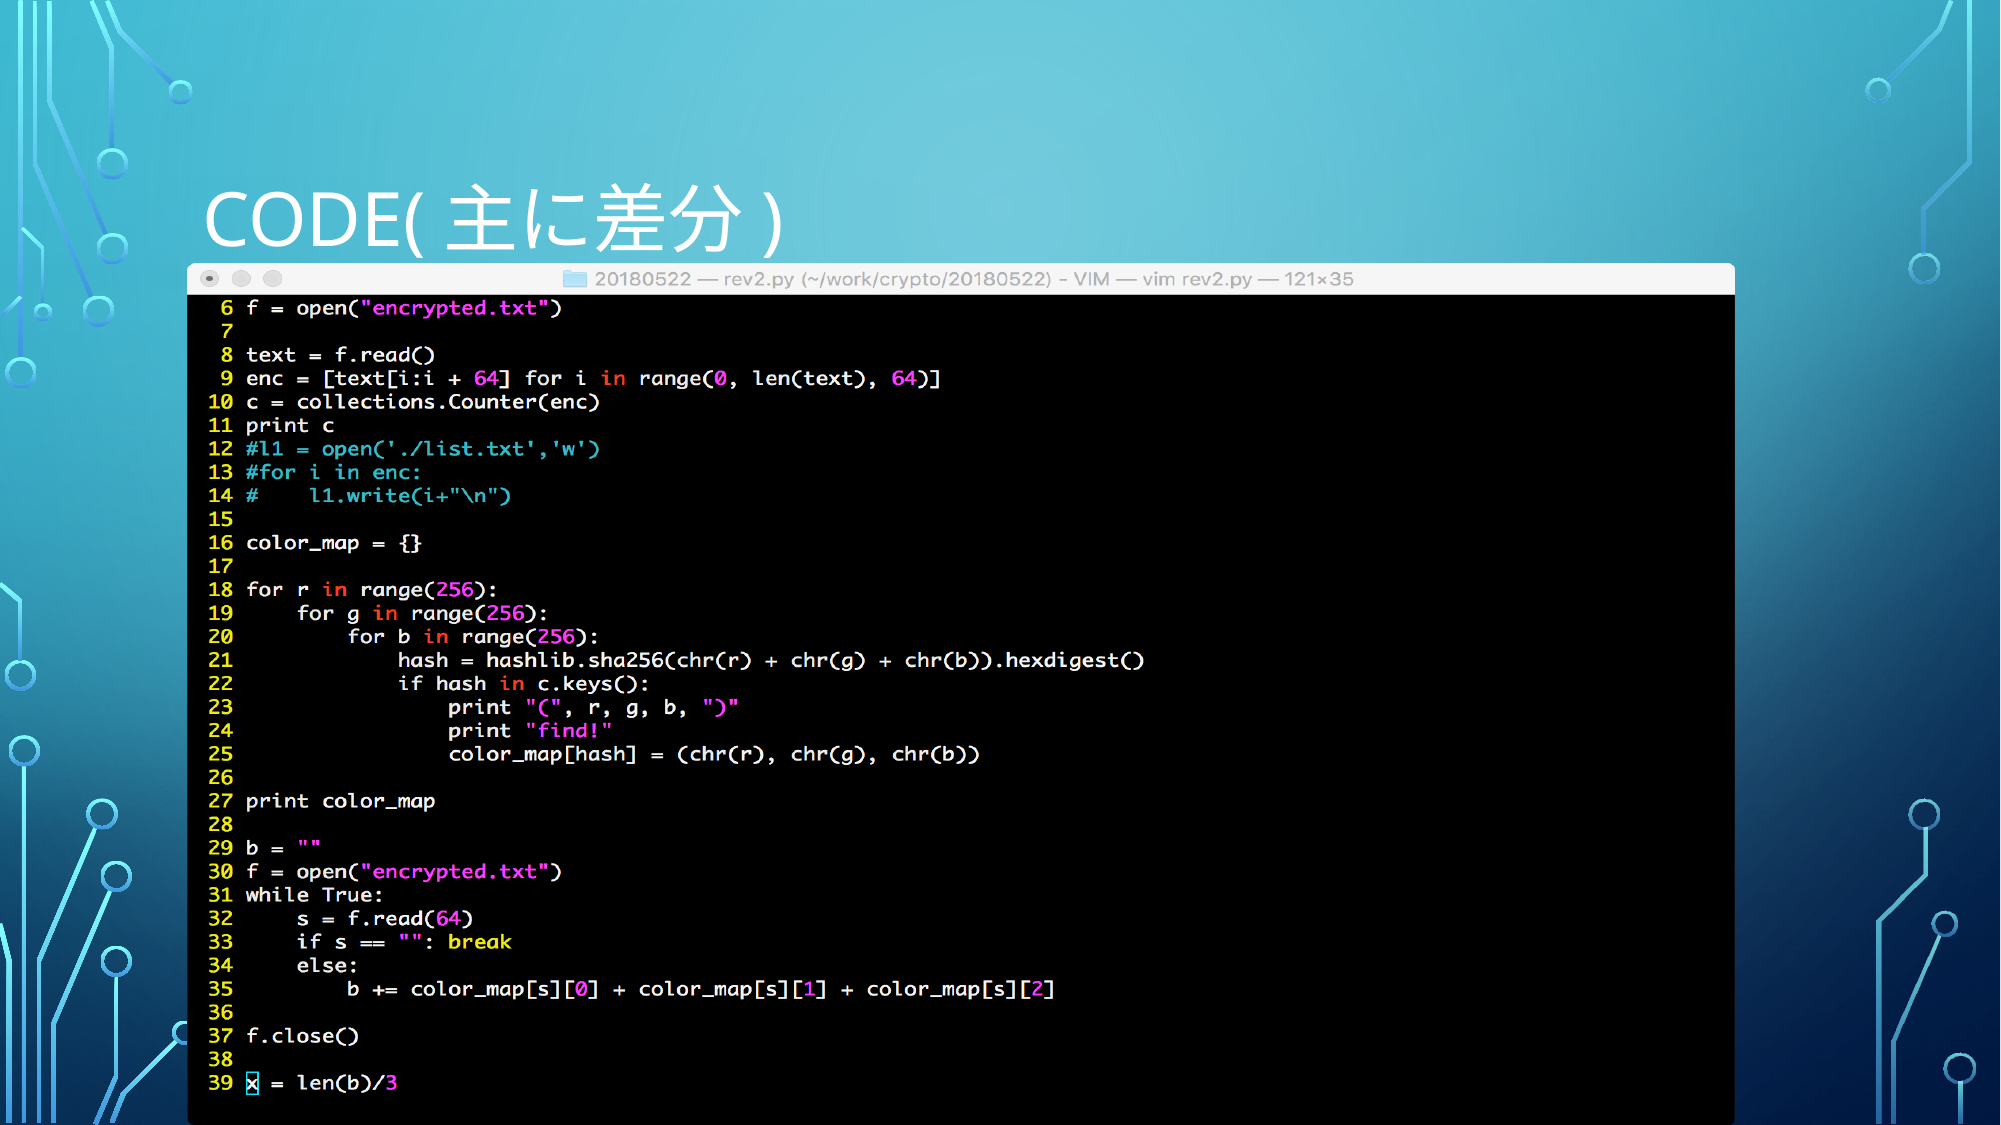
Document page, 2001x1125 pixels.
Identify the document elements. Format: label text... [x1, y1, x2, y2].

title Code(主に差分) [187, 101, 1813, 344]
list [186, 263, 1735, 1125]
